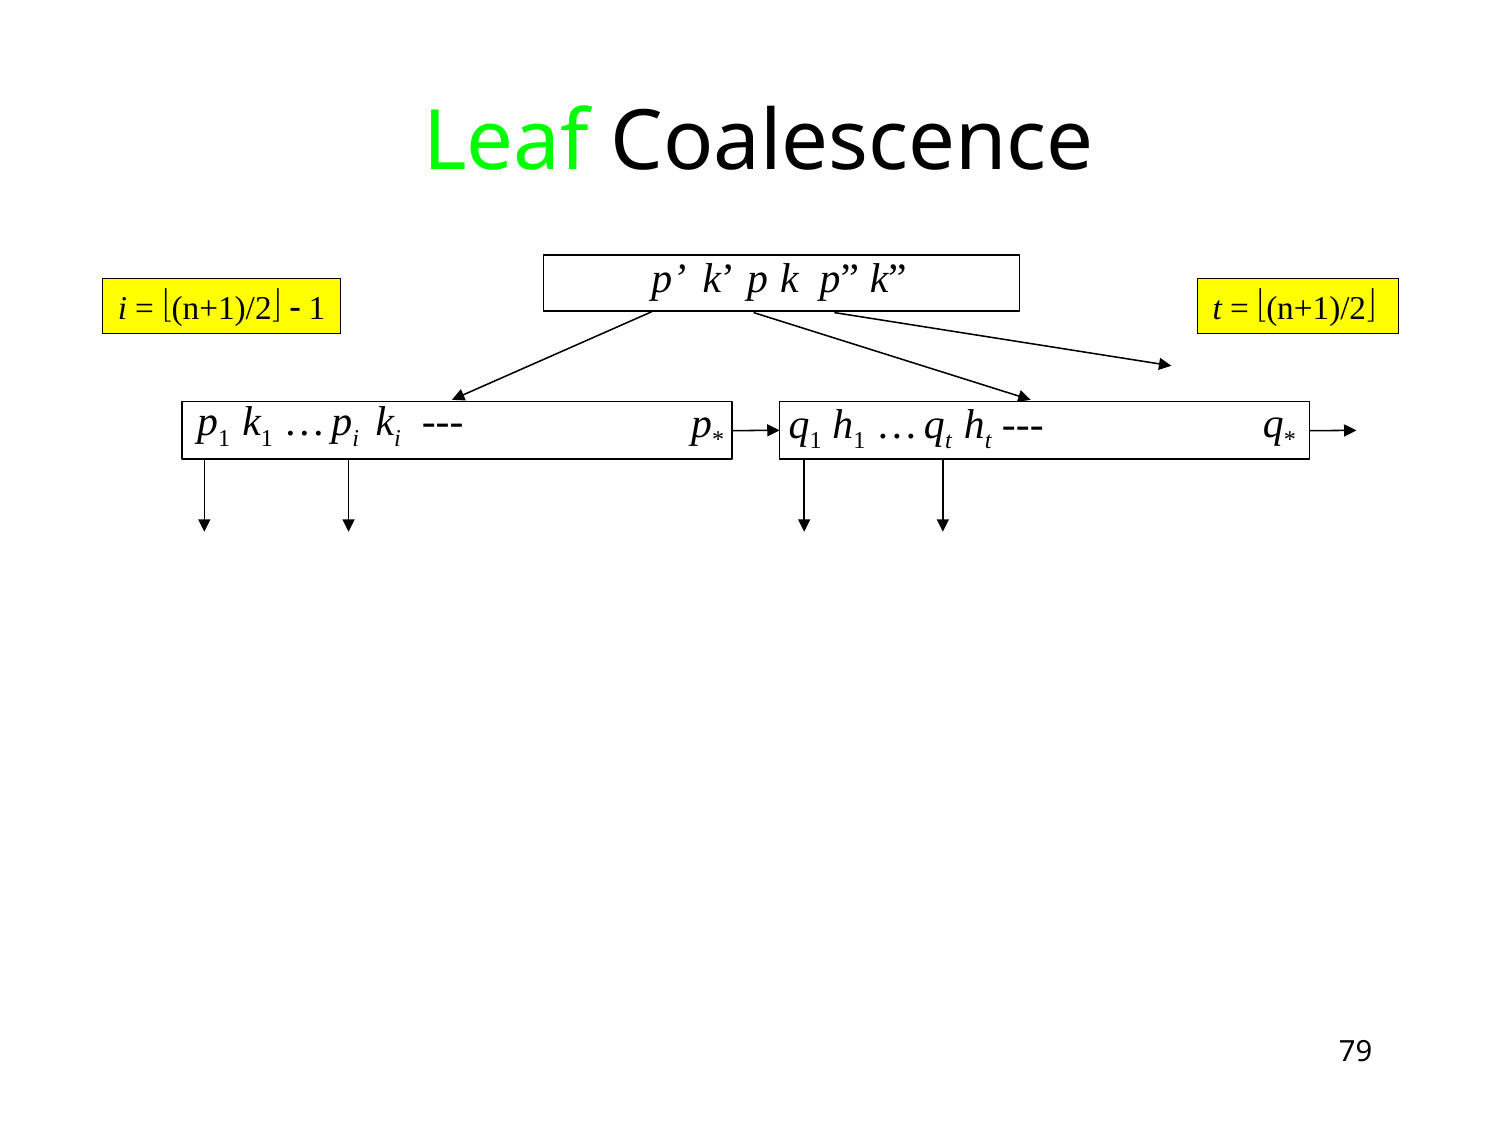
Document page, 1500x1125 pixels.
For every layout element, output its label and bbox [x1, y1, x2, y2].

text_box [154, 78, 1364, 177]
slide_number [1074, 1024, 1388, 1101]
text_box [102, 278, 341, 334]
text_box [1197, 278, 1399, 334]
text_box [182, 243, 1357, 532]
